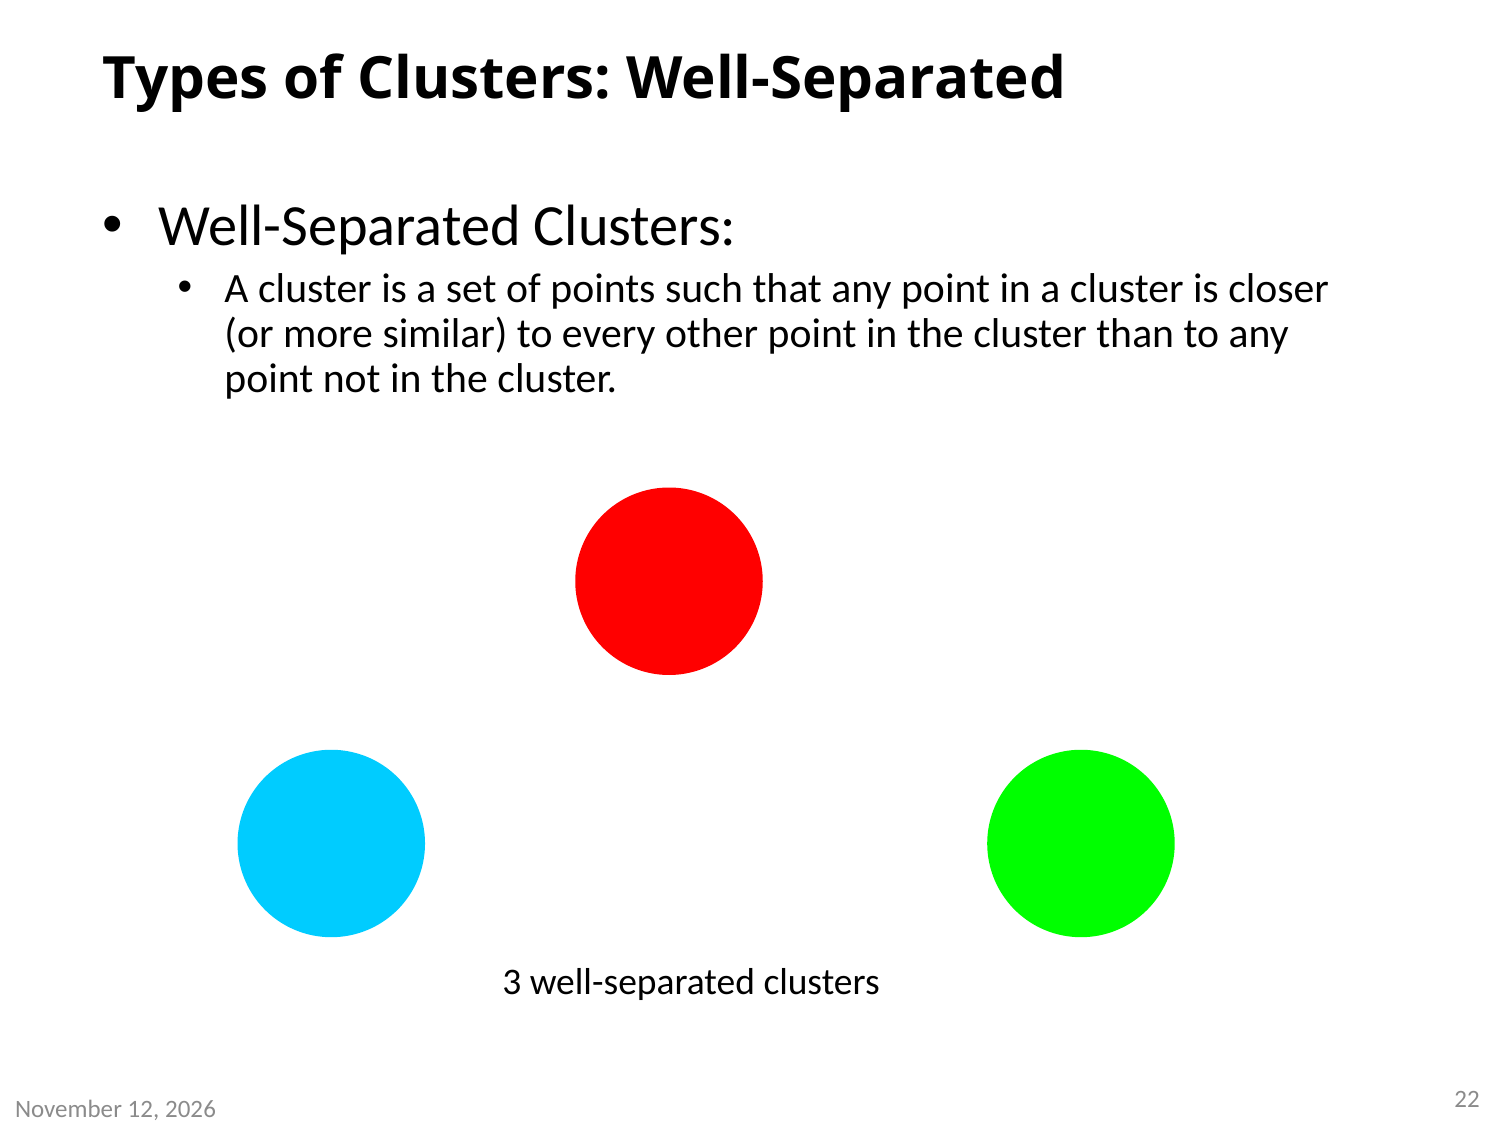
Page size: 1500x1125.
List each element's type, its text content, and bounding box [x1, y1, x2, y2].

text_box 3 well-separated clusters [487, 949, 1013, 1010]
text_box [237, 749, 426, 938]
text_box [987, 749, 1175, 938]
slide_number 22 [1157, 1080, 1495, 1116]
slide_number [0, 1089, 338, 1125]
title Types of Clusters: Well-Separated [87, 26, 1382, 134]
list Well-Separated Clusters: A cluster is a set of points such that any point in a cluster is closer (or more similar) to every other point in the cluster than to any point not in the cluster. [87, 187, 1382, 902]
text_box [575, 487, 763, 676]
